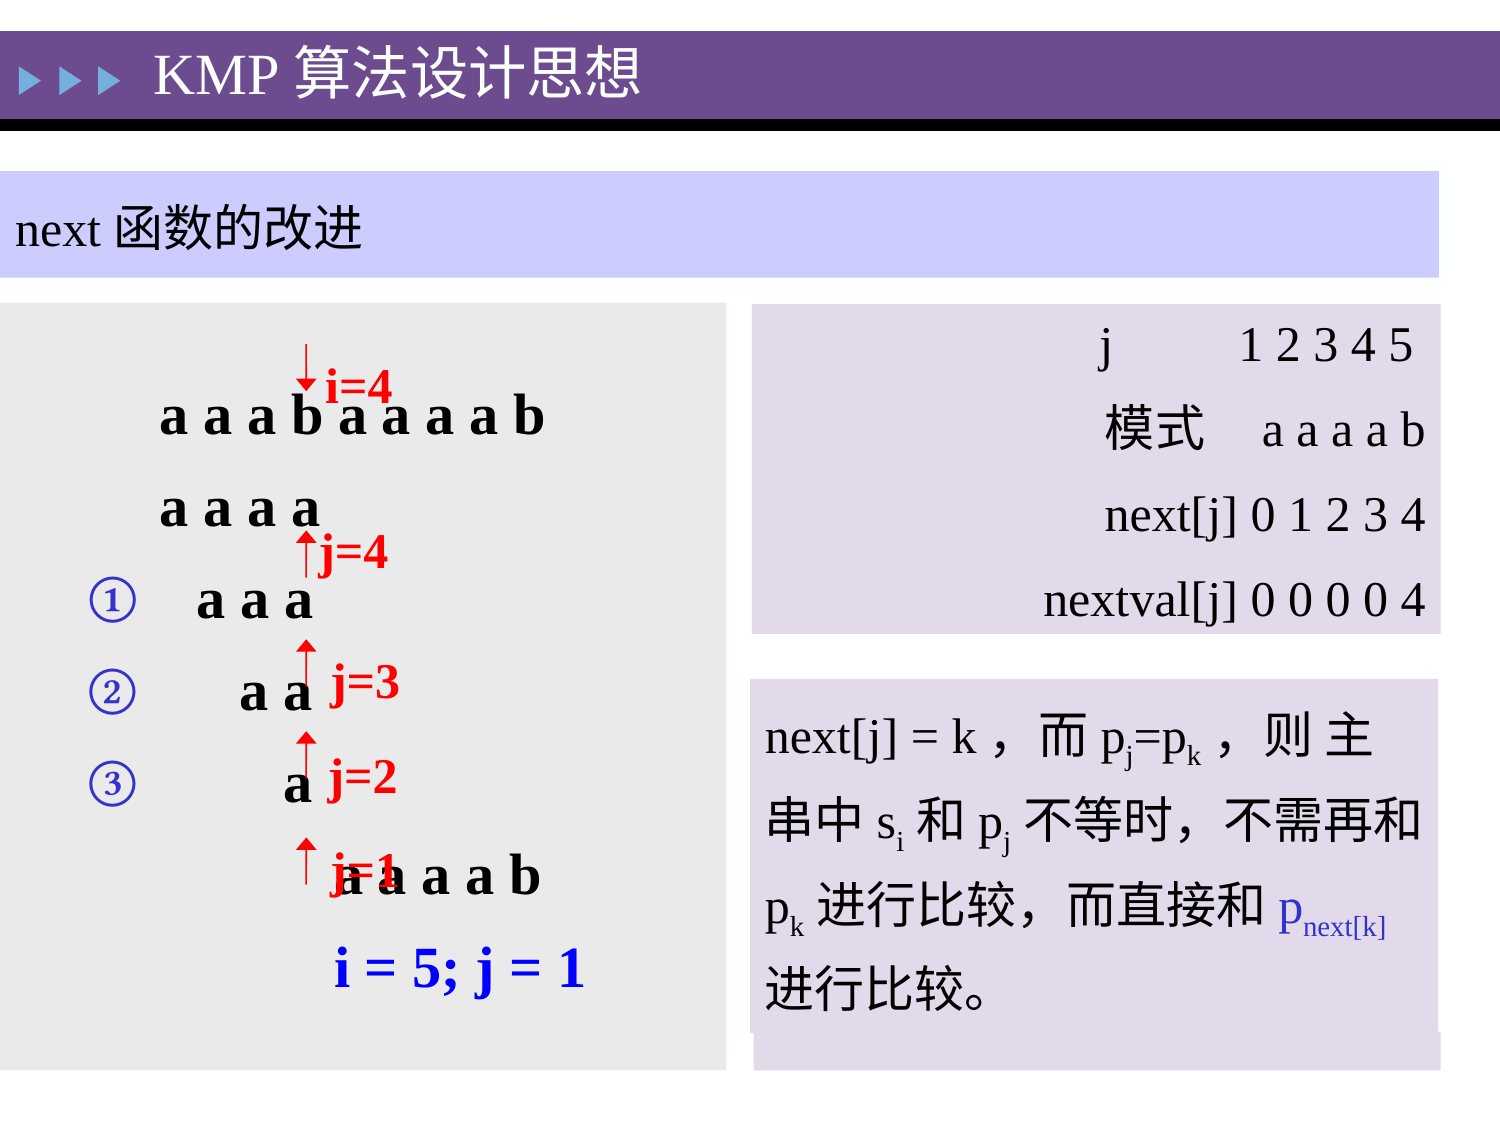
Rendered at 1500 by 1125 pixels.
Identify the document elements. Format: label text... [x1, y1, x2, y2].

text_box j=1 [329, 837, 406, 898]
text_box next[j] = k，而pj=pk，则 主串中si和pj不等时，不需再和pk进行比较，而直接和pnext[k]进行比较。 [750, 678, 1439, 1033]
text_box j 1 2 3 4 5 模式 a a a a b next[j] 0 1 2 3 4 nextval[j] 0 0 0 0 4 [751, 304, 1441, 634]
text_box j=2 [327, 743, 404, 804]
text_box [0, 302, 727, 1071]
text_box [295, 530, 317, 578]
list next函数的改进 [0, 170, 1440, 278]
text_box j=3 [329, 648, 406, 709]
text_box [753, 1031, 1441, 1071]
text_box [295, 837, 317, 885]
text_box [295, 731, 317, 779]
text_box a a a b a a a a b a a a a ① a a a ② a a ③ a a a a a b i = 5; j = 1 [58, 376, 614, 1008]
text_box [295, 639, 317, 687]
text_box [295, 343, 317, 392]
text_box KMP算法设计思想 [138, 29, 1191, 114]
text_box j=4 [318, 518, 394, 579]
text_box i=4 [325, 353, 401, 414]
